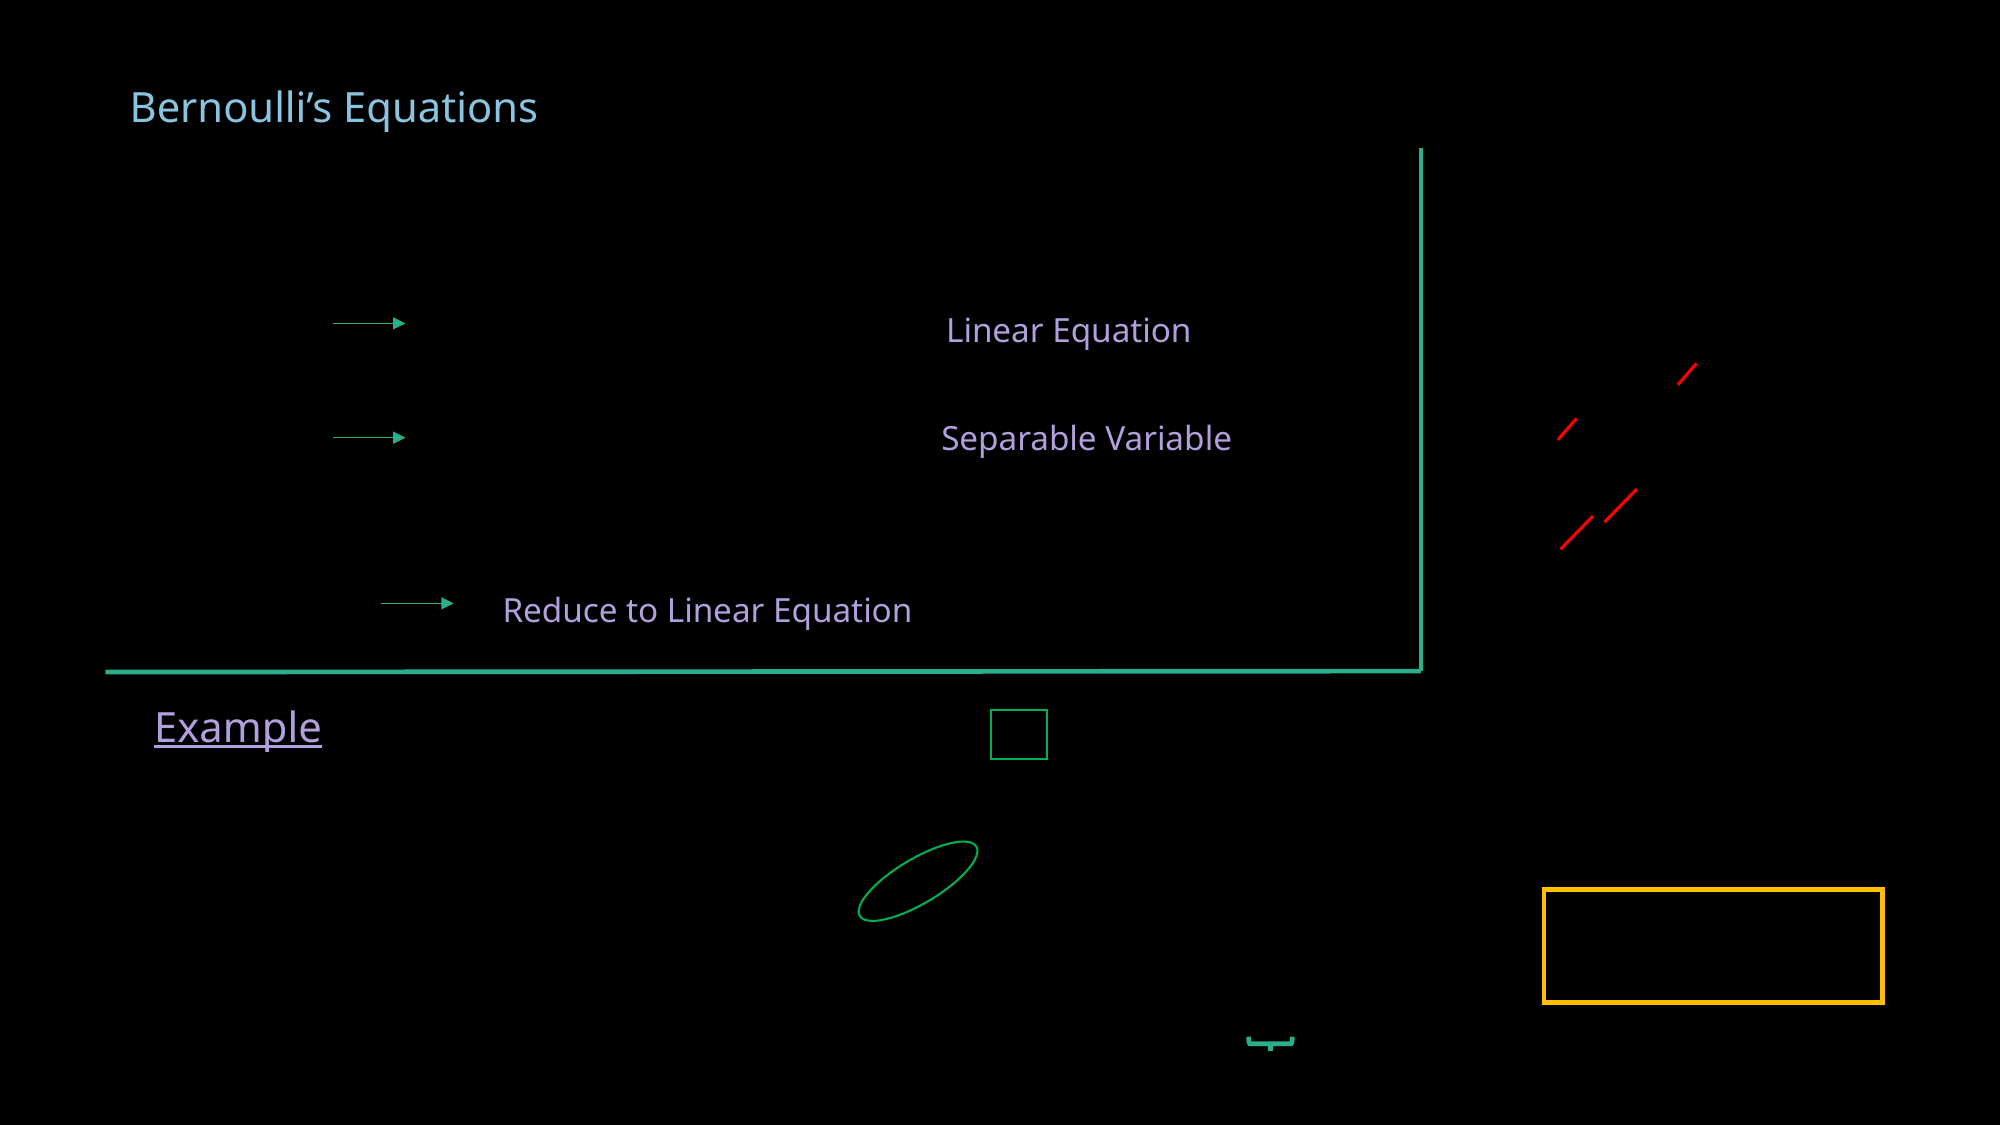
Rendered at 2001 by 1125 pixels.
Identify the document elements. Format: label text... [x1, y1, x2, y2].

text_box [1543, 889, 1884, 1004]
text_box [1560, 516, 1593, 550]
text_box Example [139, 693, 337, 758]
text_box Reduce to Linear Equation [487, 581, 928, 637]
text_box Separable Variable [926, 409, 1248, 465]
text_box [1557, 418, 1577, 440]
text_box [990, 709, 1048, 760]
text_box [1677, 363, 1697, 385]
text_box [857, 840, 979, 922]
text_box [1604, 488, 1637, 523]
text_box Bernoulli’s Equations [114, 73, 553, 139]
text_box [1248, 1036, 1293, 1051]
text_box Linear Equation [931, 301, 1207, 356]
